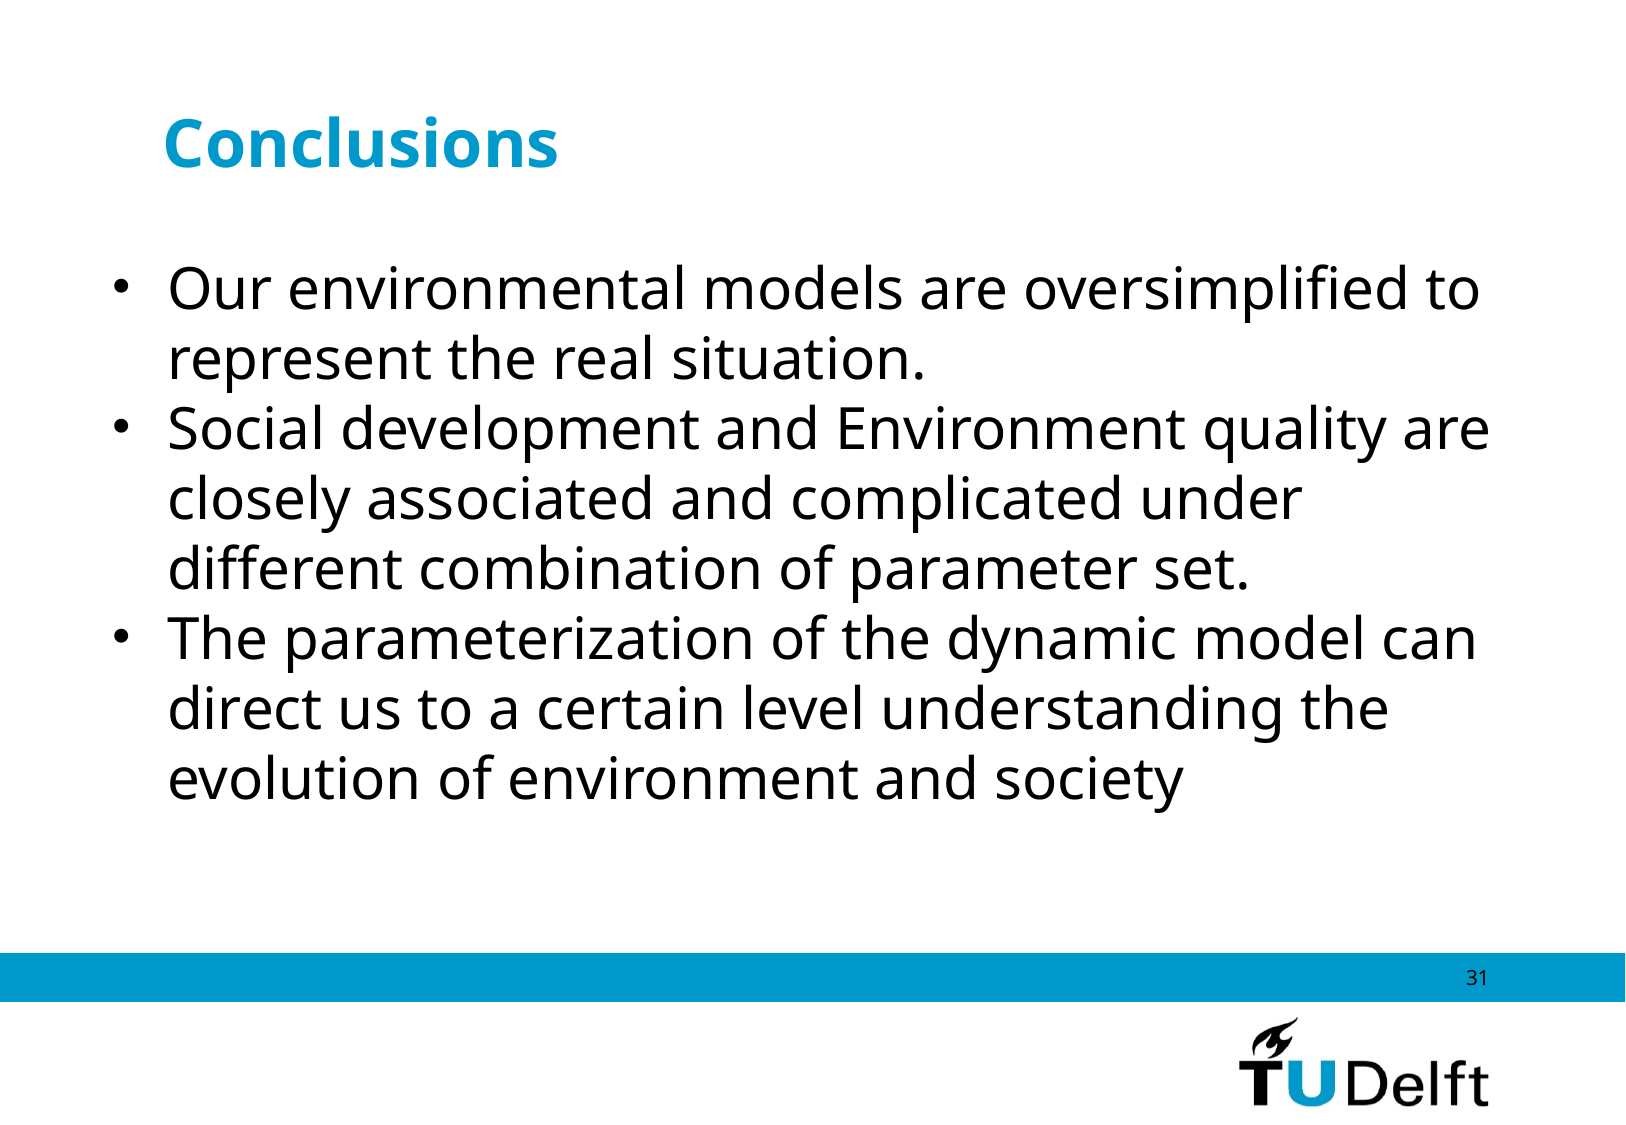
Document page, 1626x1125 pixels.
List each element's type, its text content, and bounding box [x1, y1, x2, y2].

list Our environmental models are oversimplified to represent the real situation. Social development and Environment quality are closely associated and complicated under different combination of parameter set. The parameterization of the dynamic model can direct us to a certain level understanding the evolution of environment and society [110, 243, 1493, 958]
picture [1191, 1013, 1536, 1125]
title Conclusions [162, 93, 695, 197]
slide_number 31 [1151, 958, 1490, 996]
